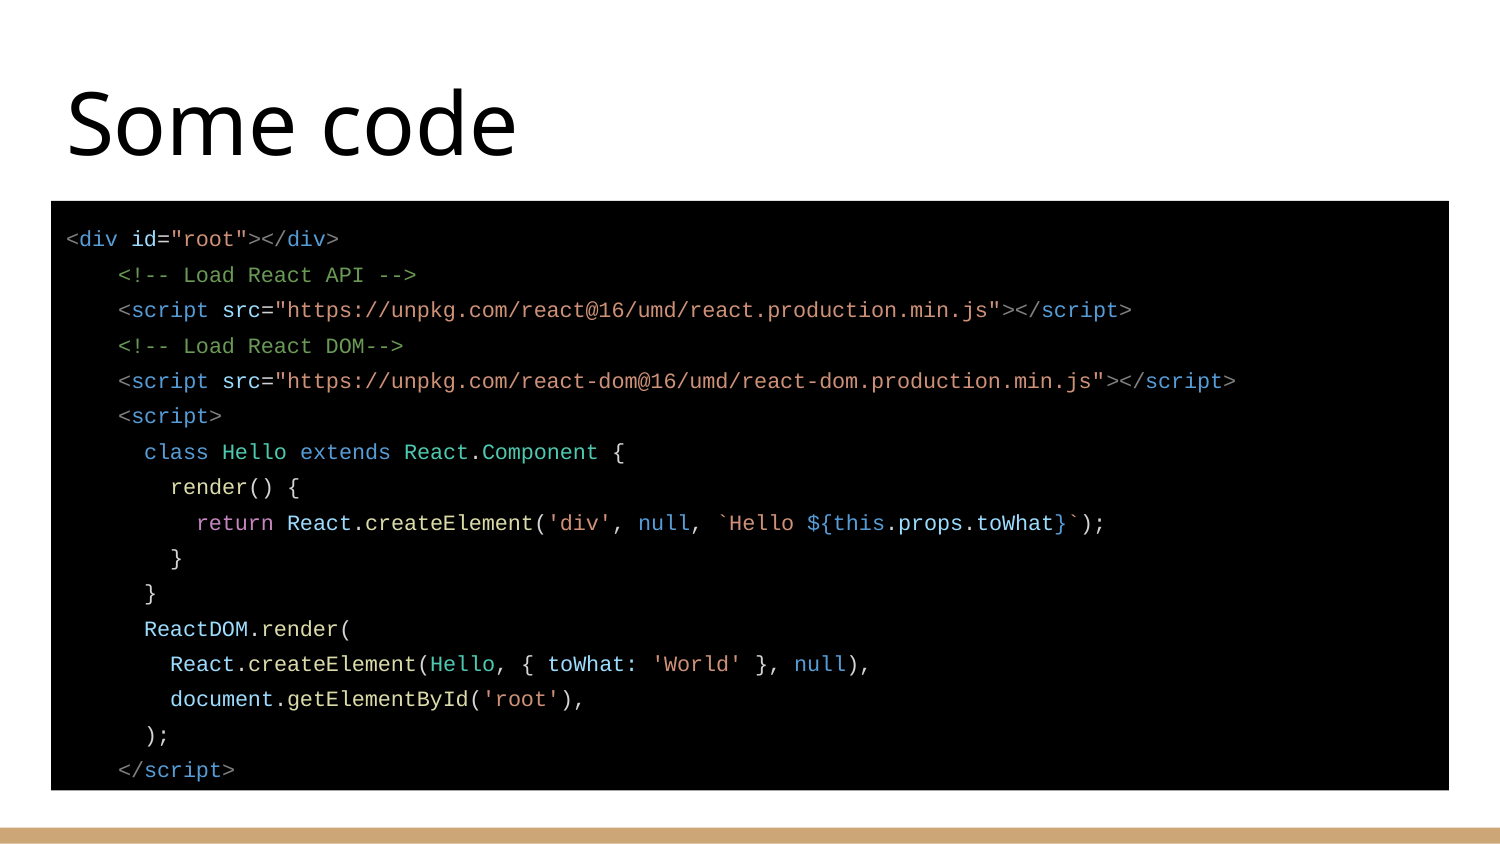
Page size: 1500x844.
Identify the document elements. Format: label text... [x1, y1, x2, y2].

list <div id="root"></div> <!-- Load React API --> <script src="https://unpkg.com/react@16/umd/react.production.min.js"></script> <!-- Load React DOM--> <script src="https://unpkg.com/react-dom@16/umd/react-dom.production.min.js"></script> <script> class Hello extends React.Component { render() { return React.createElement('div', null, `Hello ${this.props.toWhat}`); } } ReactDOM.render( React.createElement(Hello, { toWhat: 'World' }, null), document.getElementById('root'), ); </script> [51, 200, 1449, 791]
title Some code [51, 51, 1449, 189]
